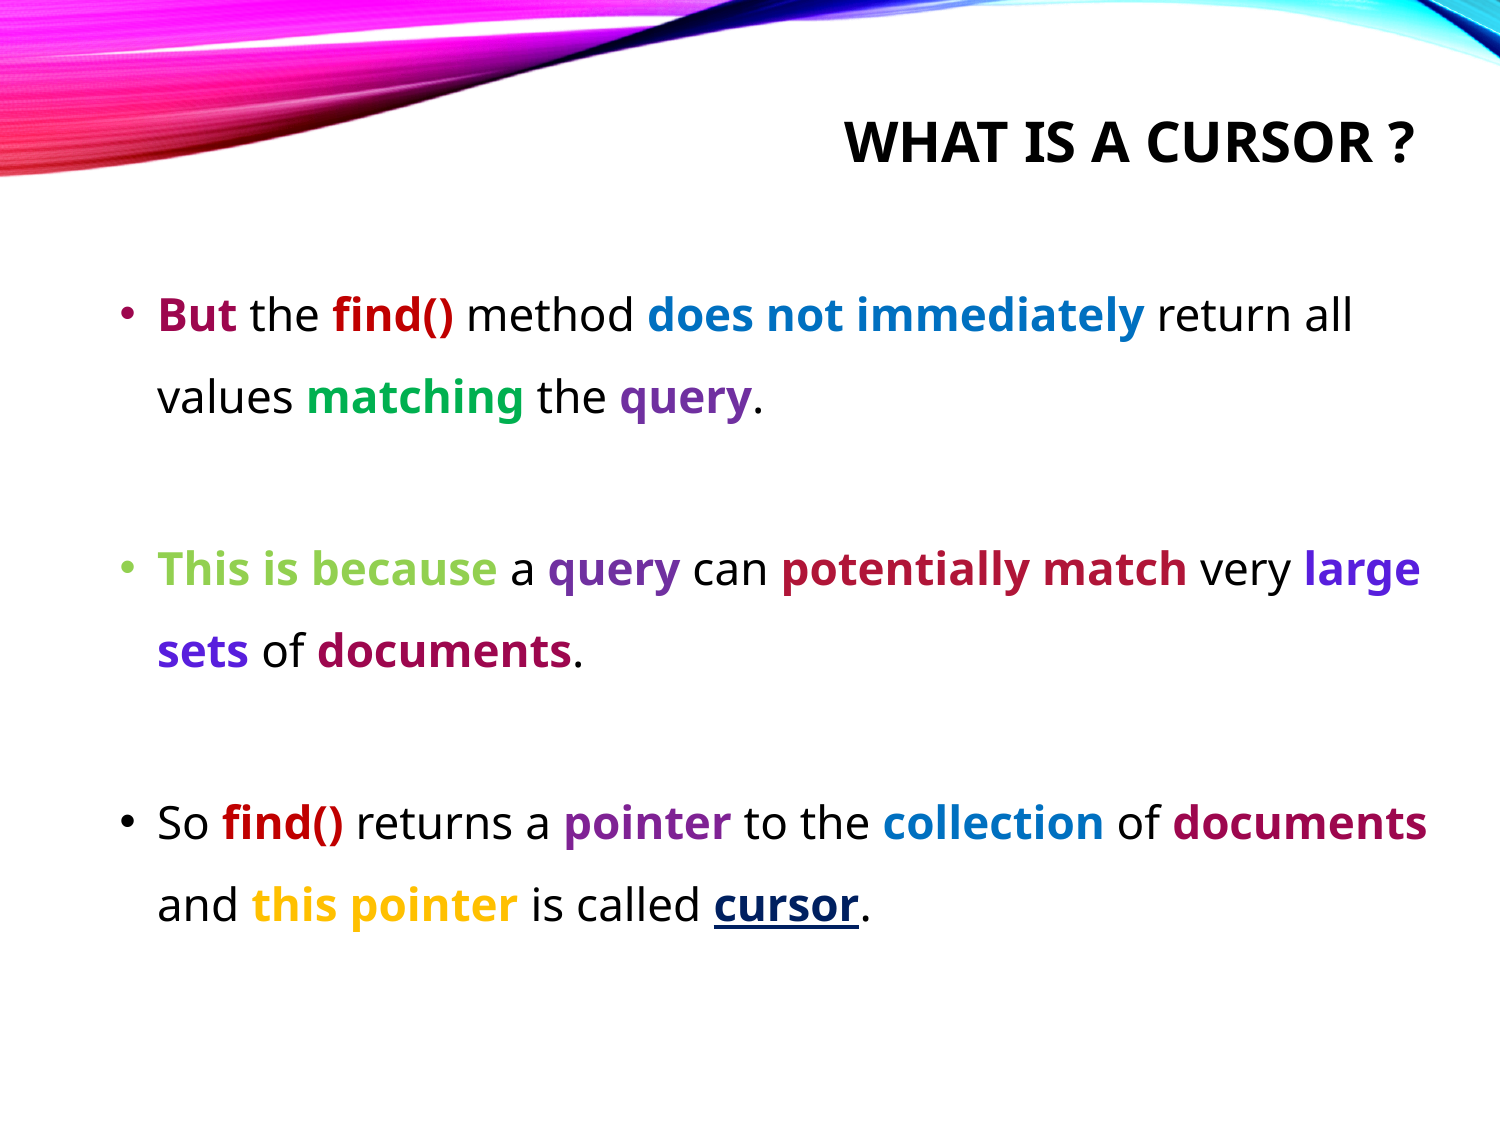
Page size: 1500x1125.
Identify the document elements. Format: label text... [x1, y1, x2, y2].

picture [0, 0, 1500, 178]
list But the find() method does not immediately return all values matching the query. This is because a query can potentially match very large sets of documents. So find() returns a pointer to the collection of documents and this pointer is called cursor. [29, 250, 1475, 1111]
title what is a cursor ? [383, 38, 1431, 250]
